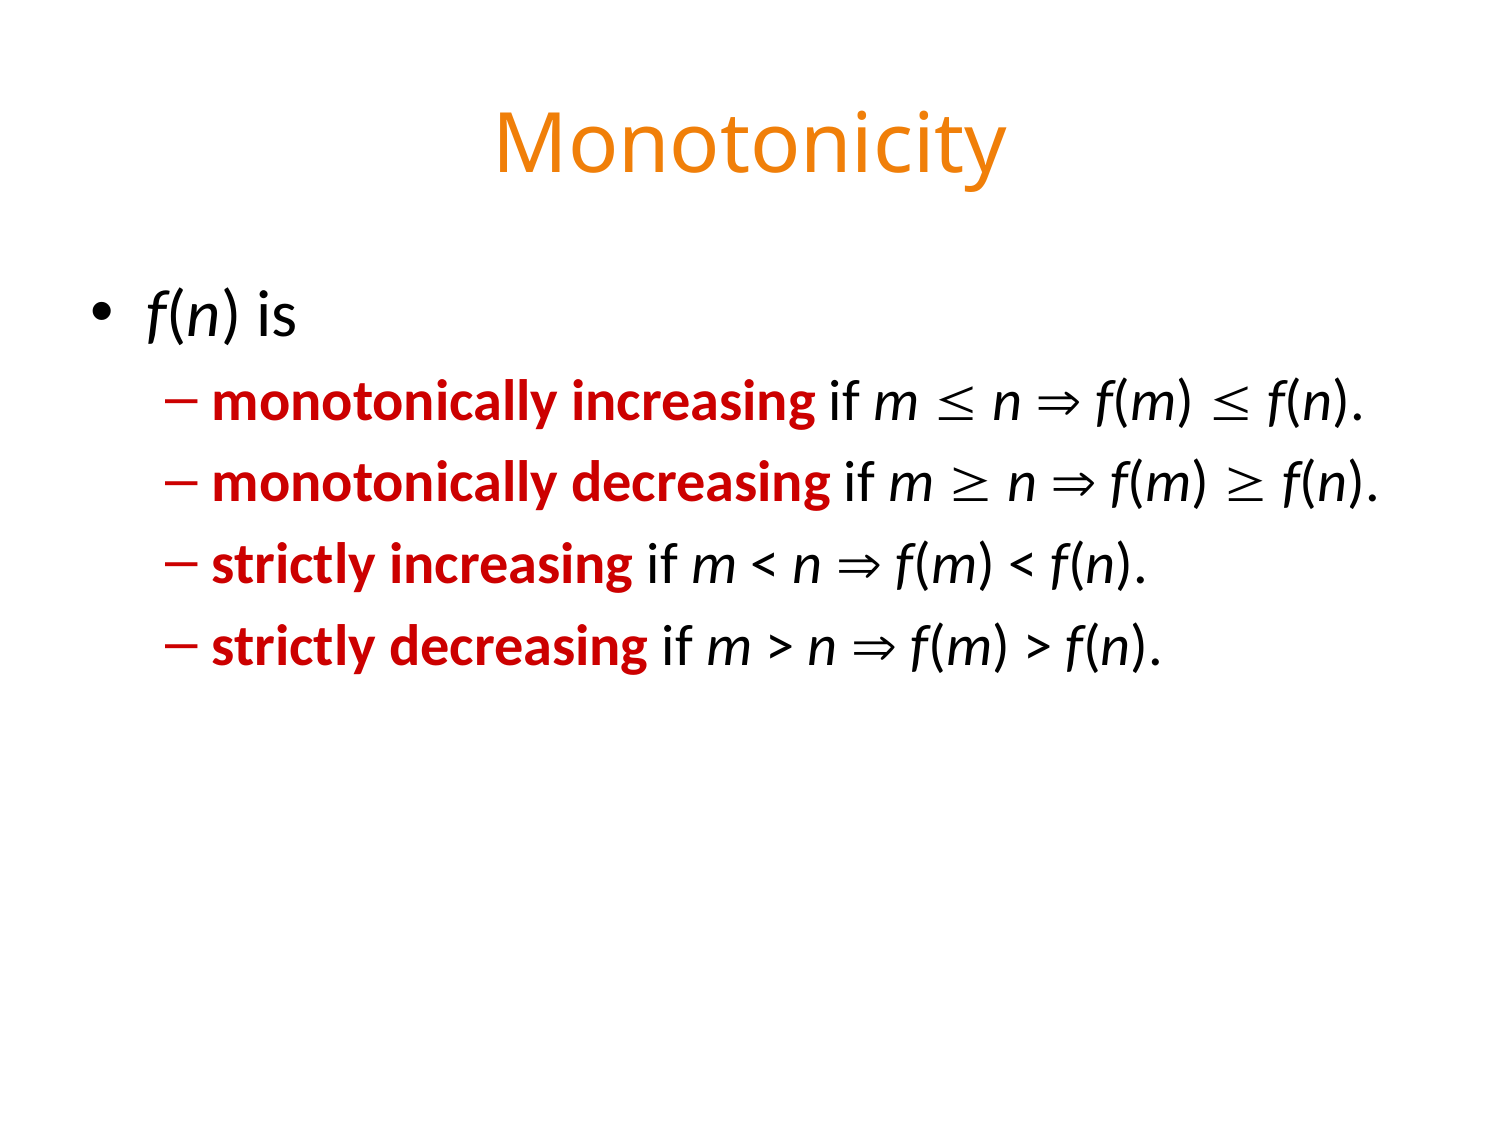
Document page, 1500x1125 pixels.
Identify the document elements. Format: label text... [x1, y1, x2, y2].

list f(n) is monotonically increasing if m  n  f(m)  f(n). monotonically decreasing if m  n  f(m)  f(n). strictly increasing if m < n  f(m) < f(n). strictly decreasing if m > n  f(m) > f(n). [74, 262, 1426, 1006]
title Monotonicity [74, 44, 1426, 233]
